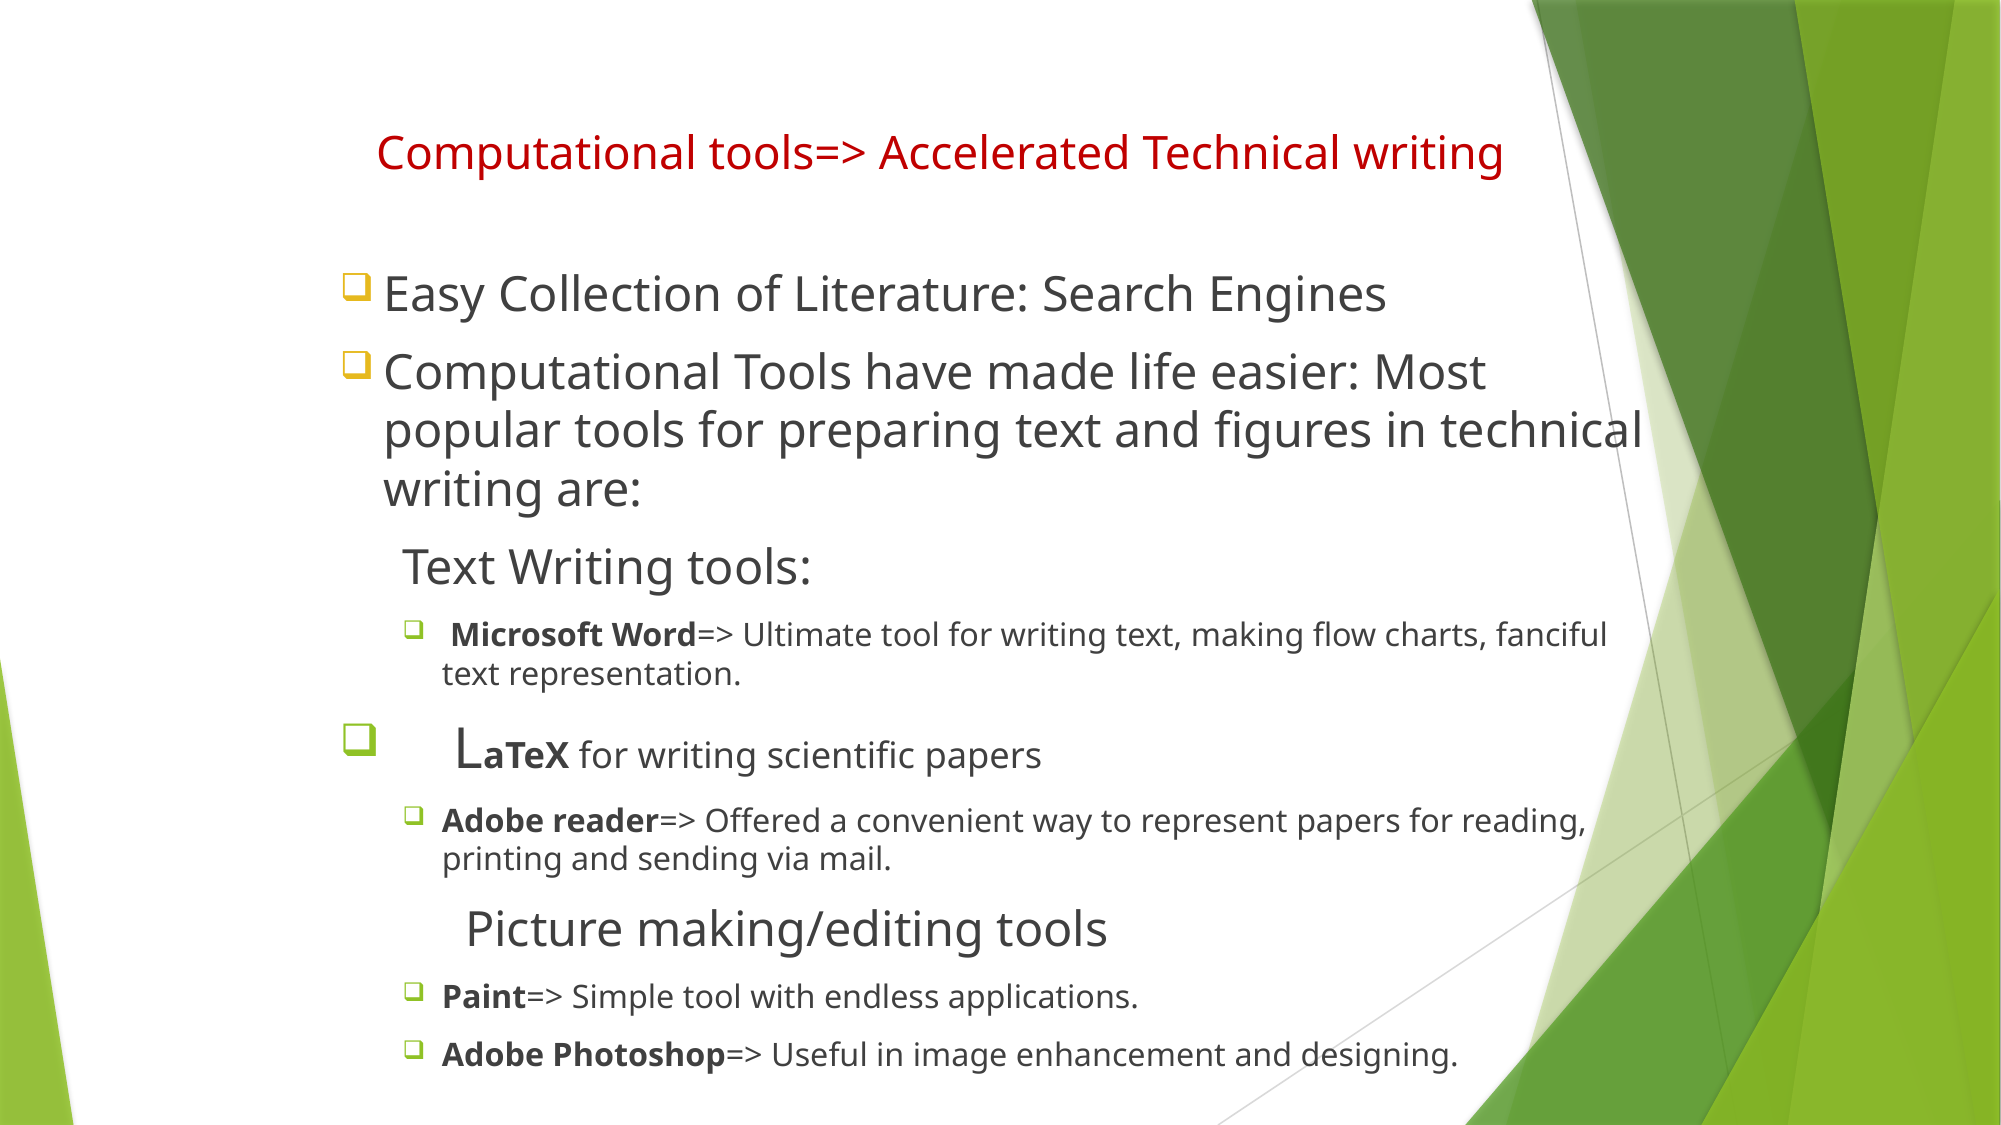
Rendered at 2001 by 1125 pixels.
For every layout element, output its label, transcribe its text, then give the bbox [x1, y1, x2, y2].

title Computational tools=> Accelerated Technical writing [324, 115, 1675, 220]
list Easy Collection of Literature: Search Engines Computational Tools have made life easier: Most popular tools for preparing text and figures in technical writing are: Text Writing tools: Microsoft Word=> Ultimate tool for writing text, making flow charts, fanciful text representation. LaTeX for writing scientific papers Adobe reader=> Offered a convenient way to represent papers for reading, printing and sending via mail. Picture making/editing tools Paint=> Simple tool with endless applications. Adobe Photoshop=> Useful in image enhancement and designing. [324, 255, 1675, 1083]
